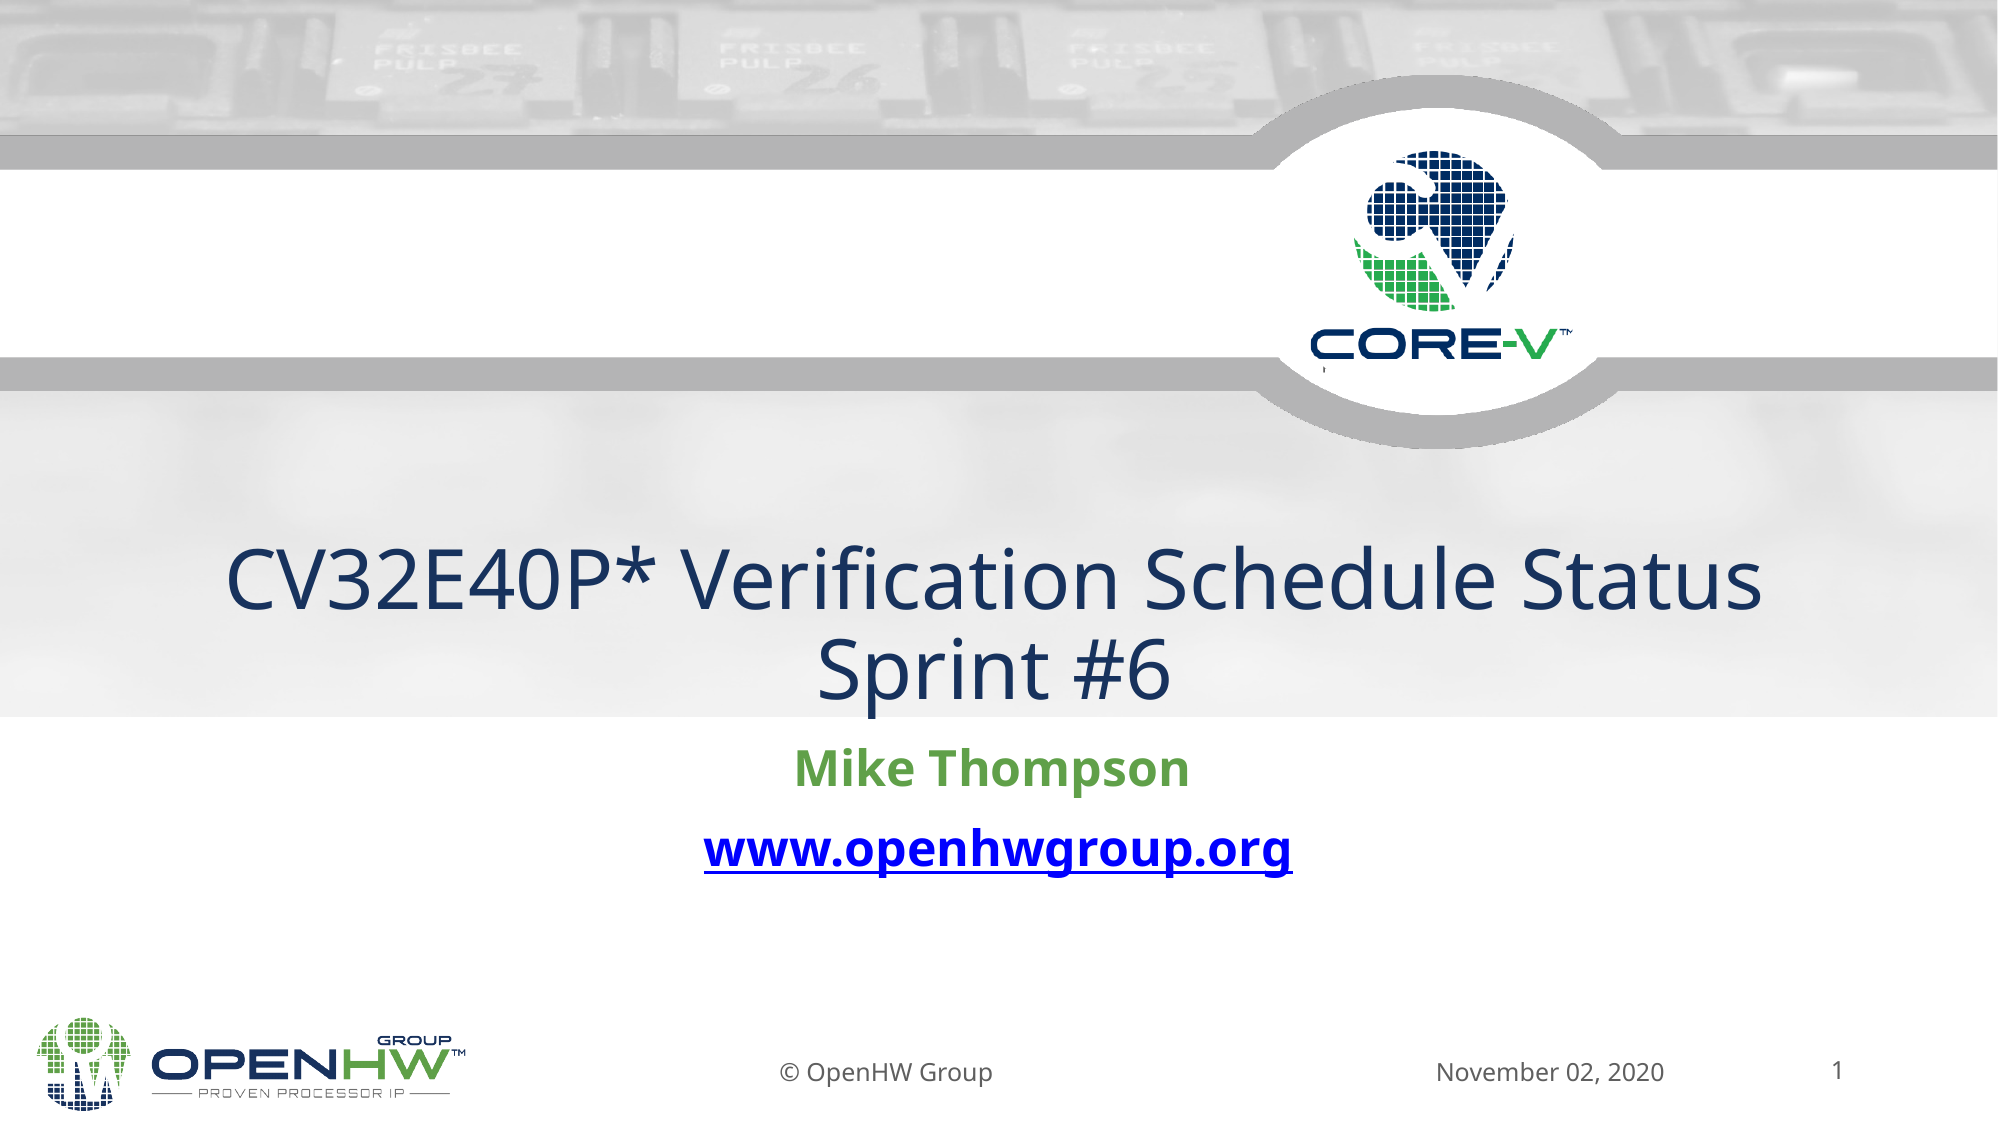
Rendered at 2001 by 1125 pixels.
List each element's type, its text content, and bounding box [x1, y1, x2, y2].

text_box 1 [1765, 1042, 1860, 1100]
text_box November 02, 2020 [1372, 1042, 1728, 1100]
text_box Mike Thompson www.openhwgroup.org [249, 735, 1748, 1005]
picture [0, 0, 1998, 717]
text_box © OpenHW Group [550, 1042, 1223, 1100]
picture [32, 1013, 470, 1115]
